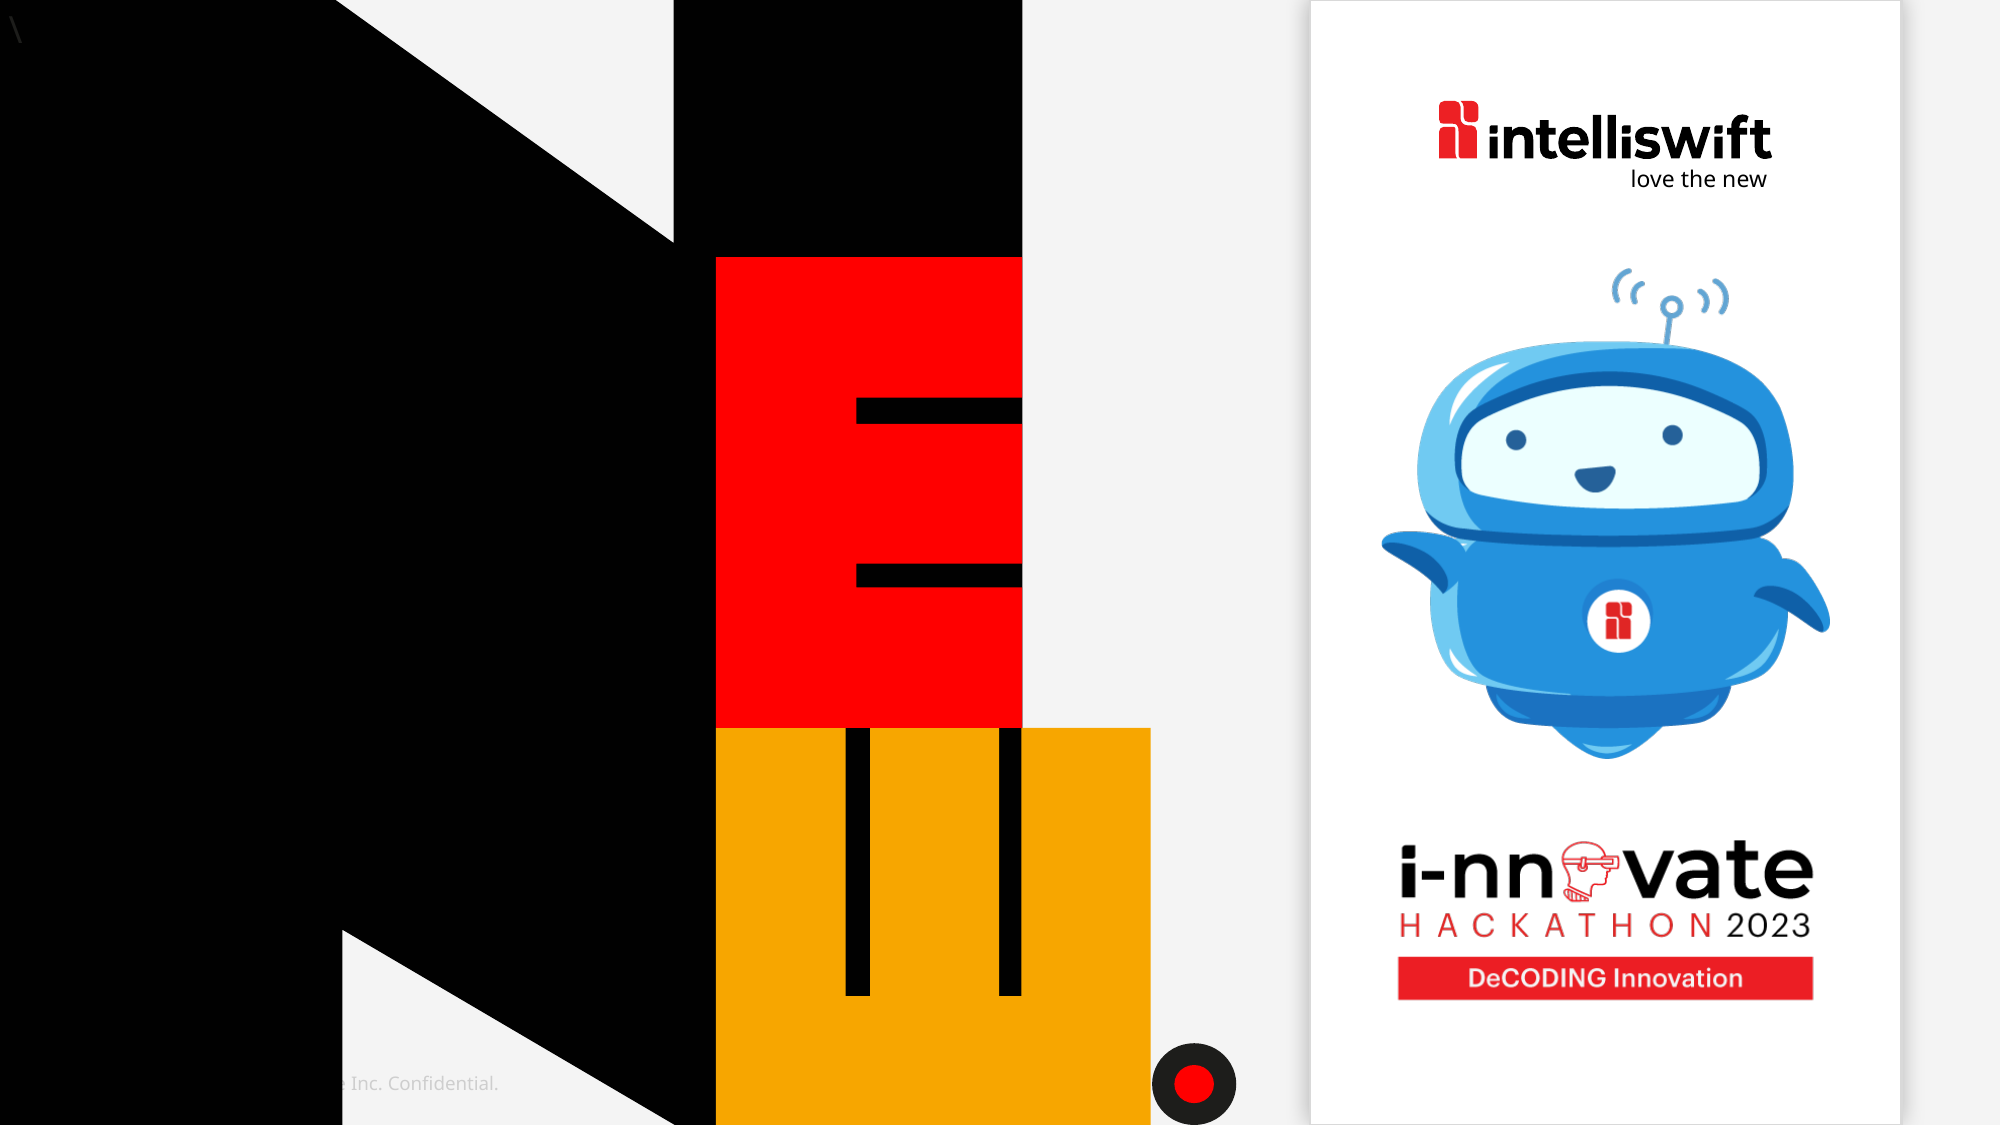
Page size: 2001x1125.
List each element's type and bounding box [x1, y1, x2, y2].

text_box [1353, 100, 1859, 1025]
text_box [1309, 0, 1903, 1125]
